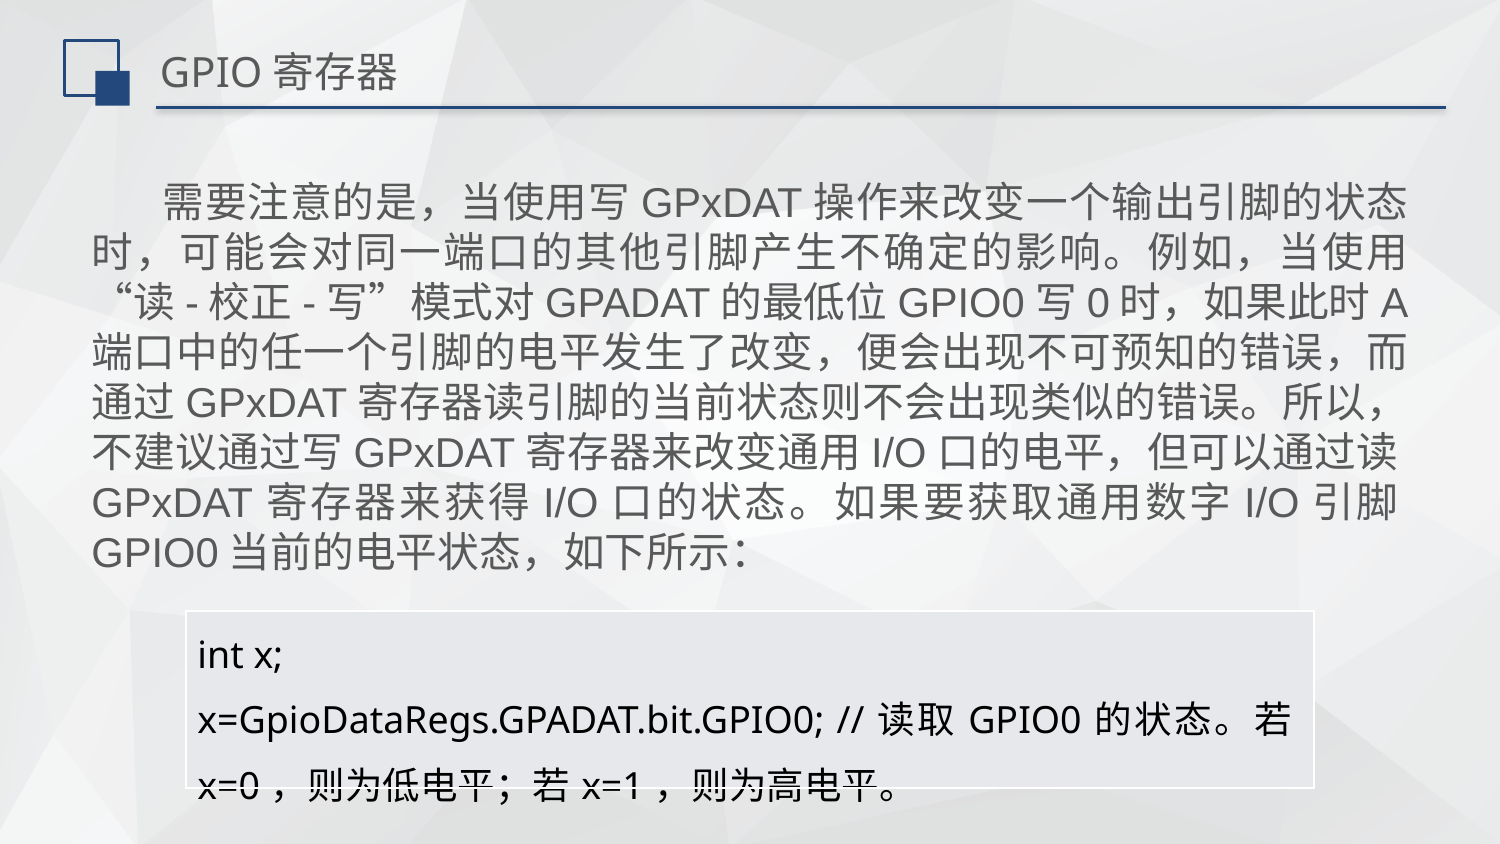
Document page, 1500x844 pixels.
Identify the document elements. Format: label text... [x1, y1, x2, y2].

text_box 需要注意的是，当使用写GPxDAT操作来改变一个输出引脚的状态时，可能会对同一端口的其他引脚产生不确定的影响。例如，当使用“读-校正-写”模式对GPADAT的最低位GPIO0写0时，如果此时A端口中的任一个引脚的电平发生了改变，便会出现不可预知的错误，而通过GPxDAT寄存器读引脚的当前状态则不会出现类似的错误。所以，不建议通过写GPxDAT寄存器来改变通用I/O口的电平，但可以通过读GPxDAT寄存器来获得I/O口的状态。如果要获取通用数字I/O引脚GPIO0当前的电平状态，如下所示： [76, 168, 1424, 583]
picture [0, 0, 1500, 844]
title GPIO寄存器 [148, 43, 1117, 99]
table_header int x; x=GpioDataRegs.GPADAT.bit.GPIO0; //读取GPIO0的状态。若x=0，则为低电平；若x=1，则为高电平。 [187, 612, 1313, 787]
